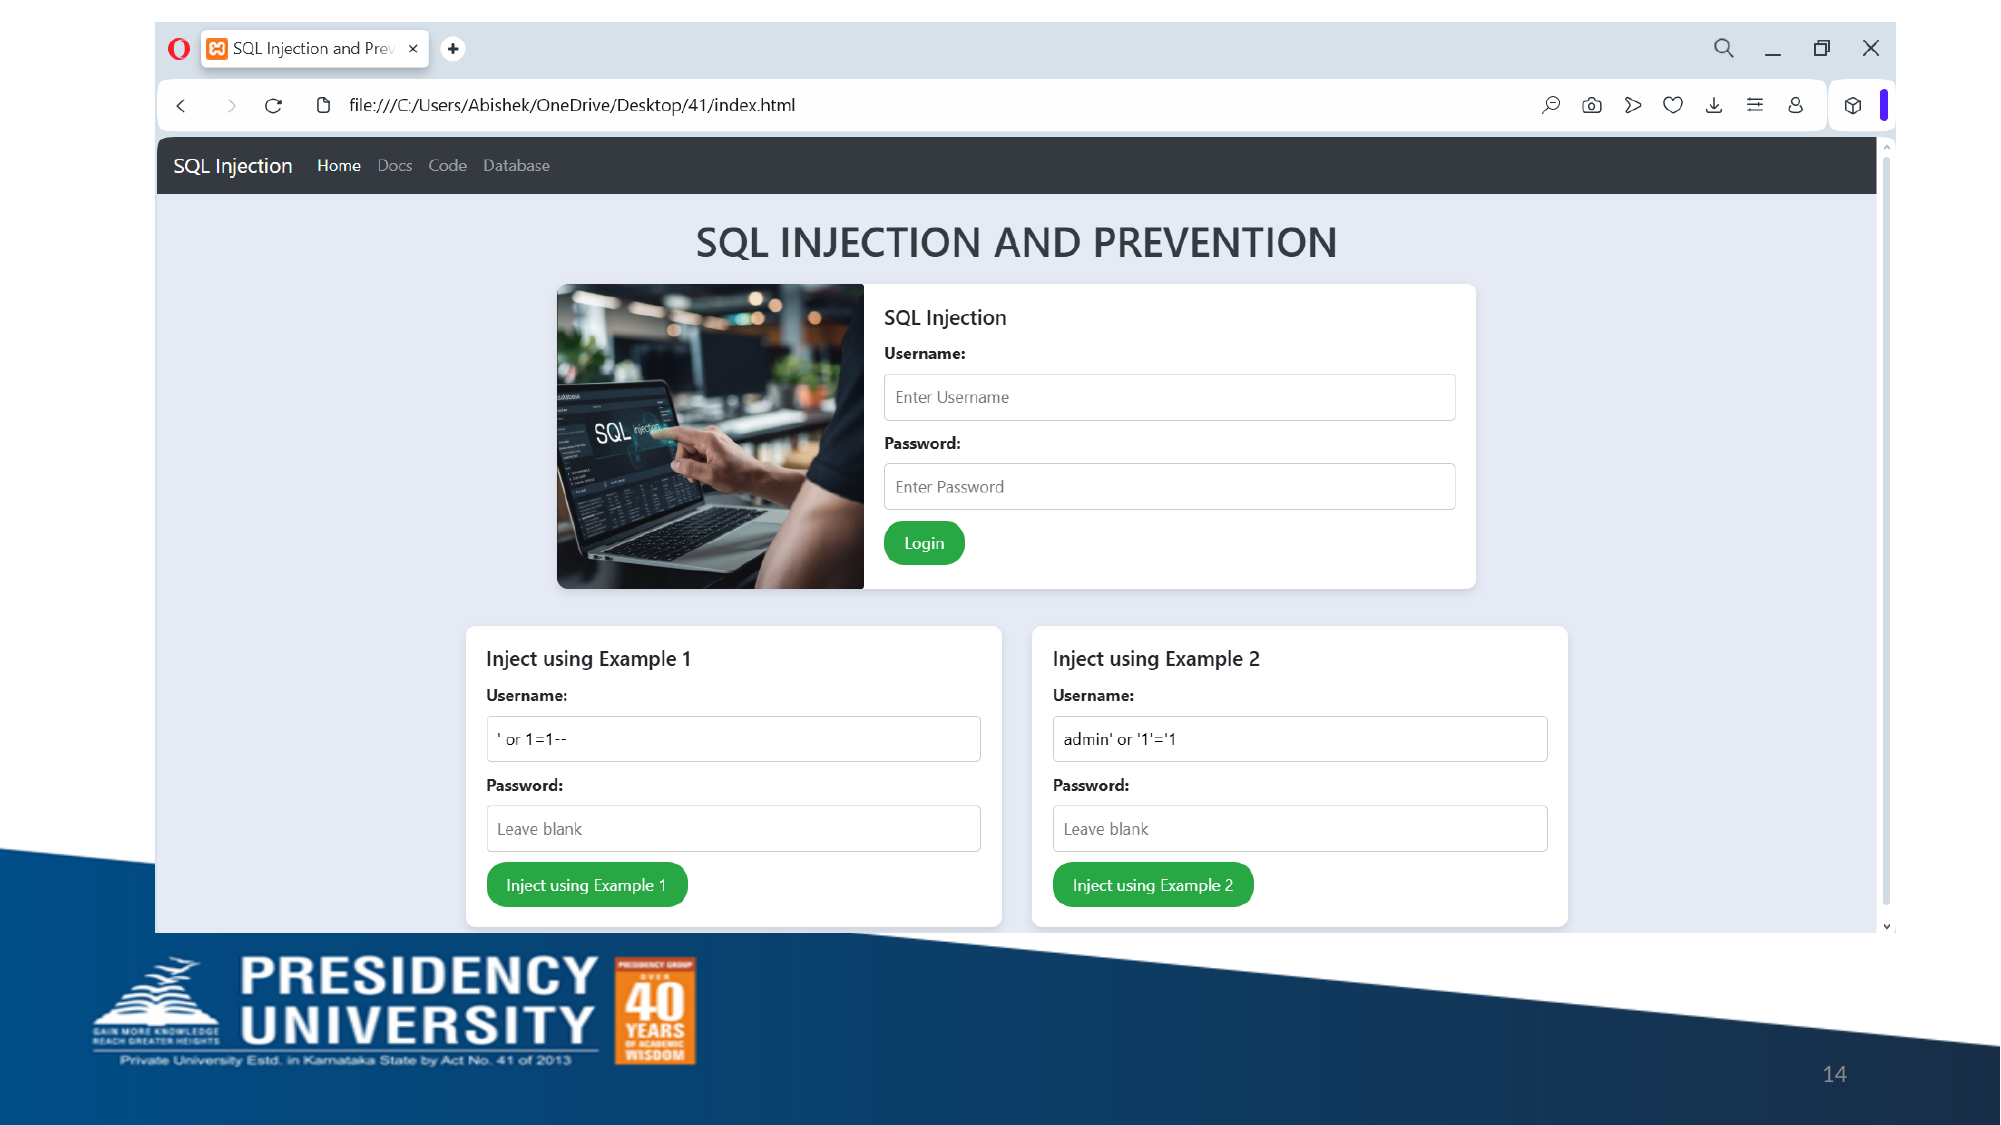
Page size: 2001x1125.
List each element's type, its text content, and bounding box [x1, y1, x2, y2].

picture [0, 22, 2000, 1125]
slide_number 14 [1412, 1042, 1863, 1103]
